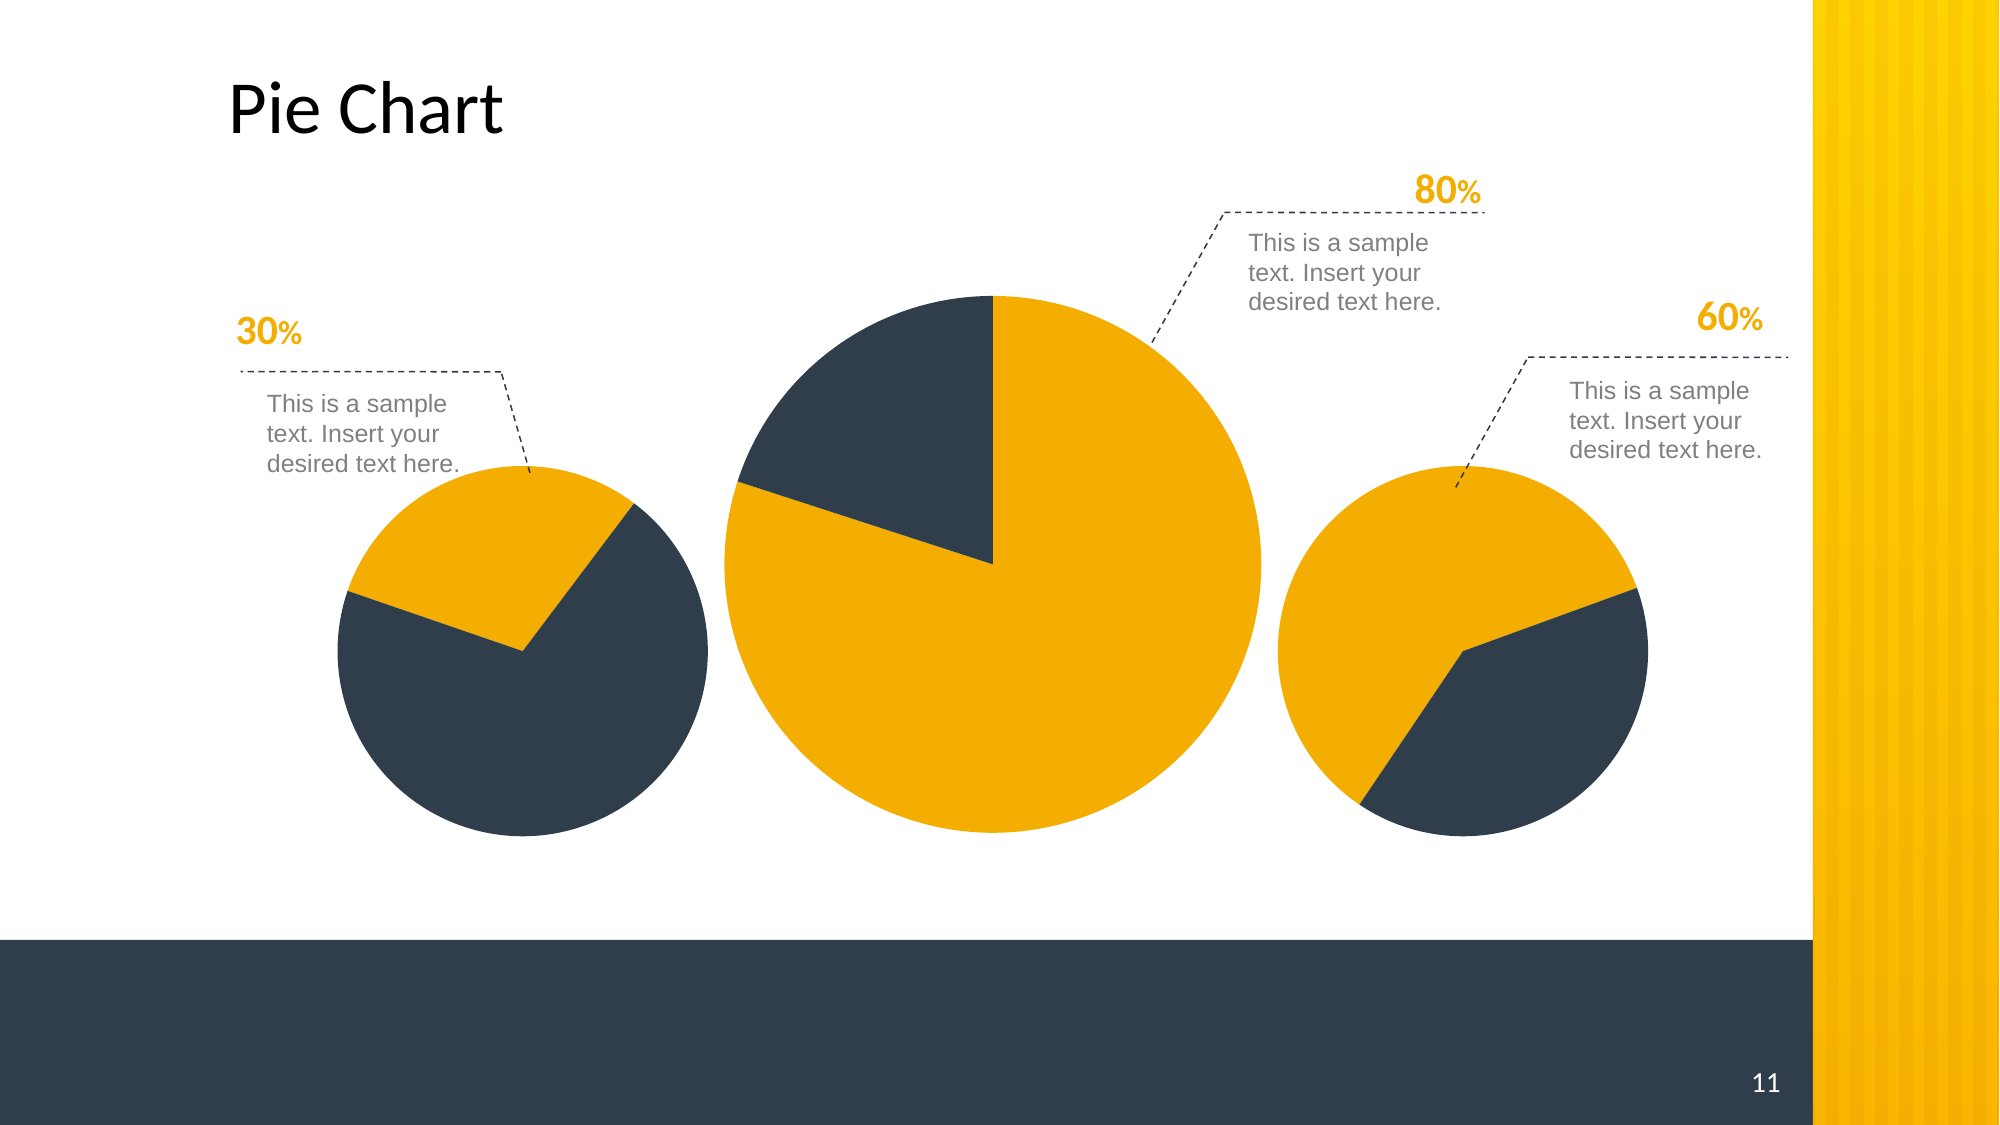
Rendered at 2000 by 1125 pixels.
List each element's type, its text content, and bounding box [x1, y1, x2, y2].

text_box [1455, 356, 1789, 488]
title Pie Chart [208, 45, 1815, 162]
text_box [233, 284, 1753, 845]
text_box 80% [1407, 162, 1490, 216]
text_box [1151, 212, 1485, 343]
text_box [240, 371, 531, 474]
slide_number 10 [1720, 1056, 1796, 1107]
text_box 60% [1689, 281, 1772, 346]
